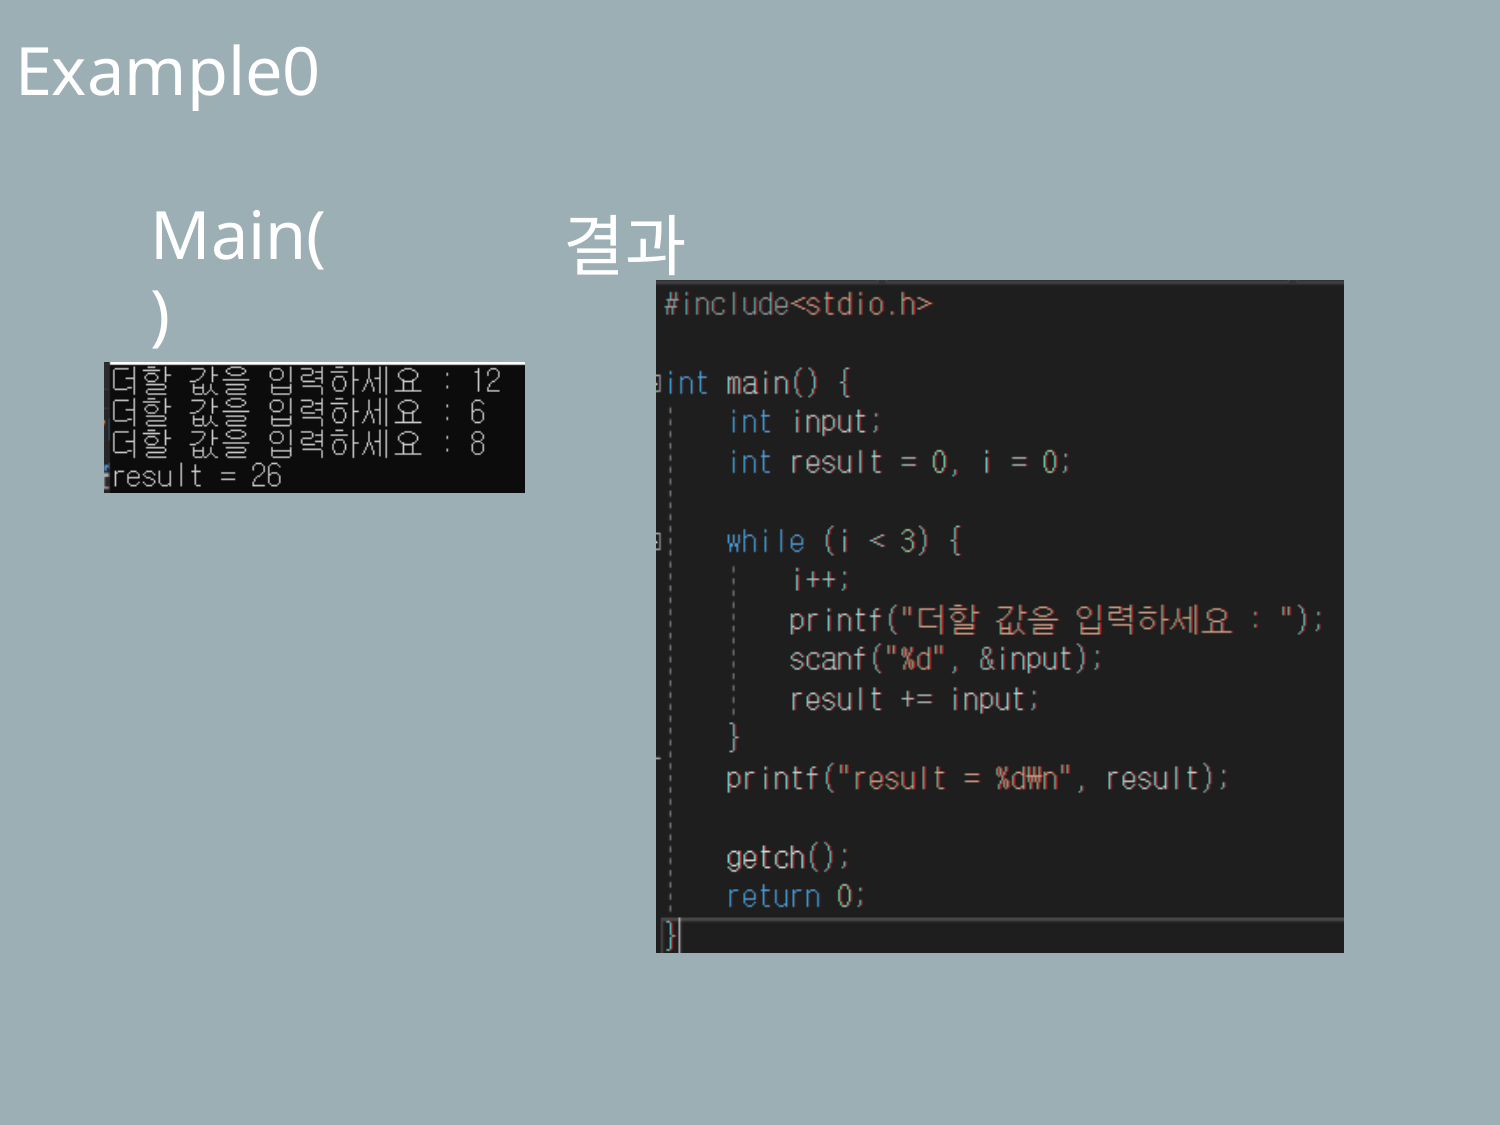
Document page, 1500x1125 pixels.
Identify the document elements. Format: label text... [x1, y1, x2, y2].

text_box Main() [135, 185, 345, 360]
picture [656, 280, 1344, 953]
subtitle Example0 [0, 21, 1447, 209]
text_box 결과 [549, 196, 758, 292]
picture [104, 362, 525, 493]
